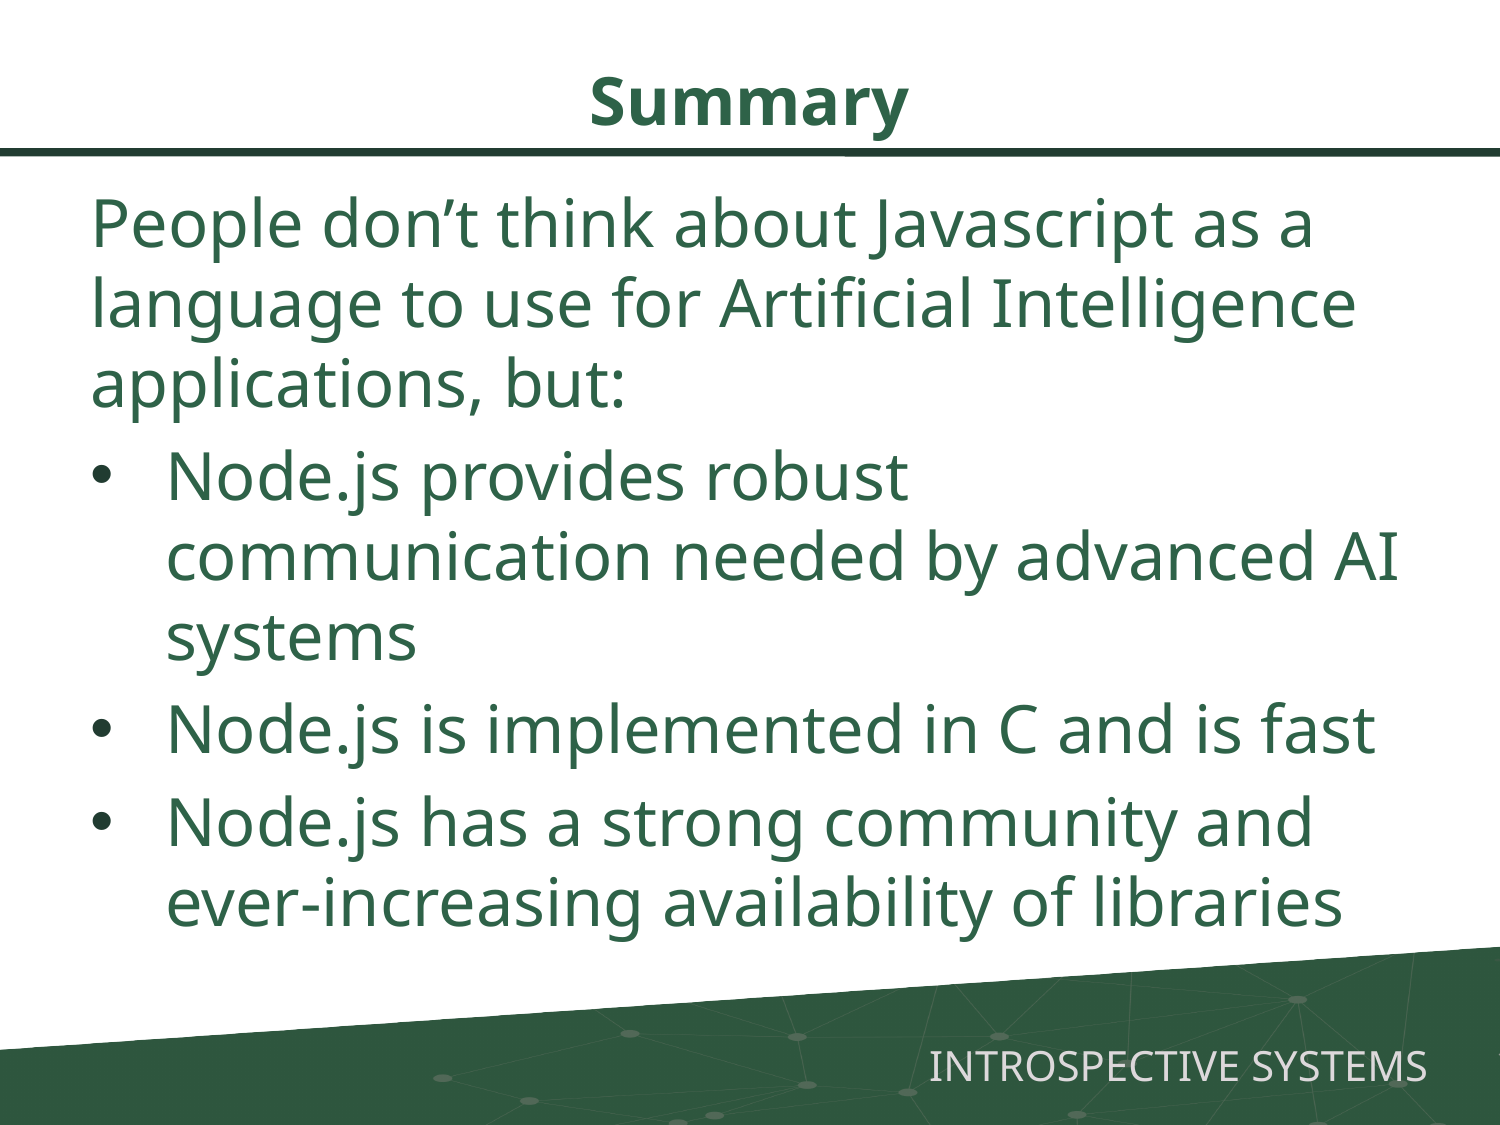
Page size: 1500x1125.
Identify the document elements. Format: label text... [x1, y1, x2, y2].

picture [0, 936, 1500, 1125]
title Summary [74, 61, 1425, 137]
list People don’t think about Javascript as a language to use for Artificial Intelligence applications, but: Node.js provides robust communication needed by advanced AI systems Node.js is implemented in C and is fast Node.js has a strong community and ever-increasing availability of libraries [75, 172, 1425, 975]
